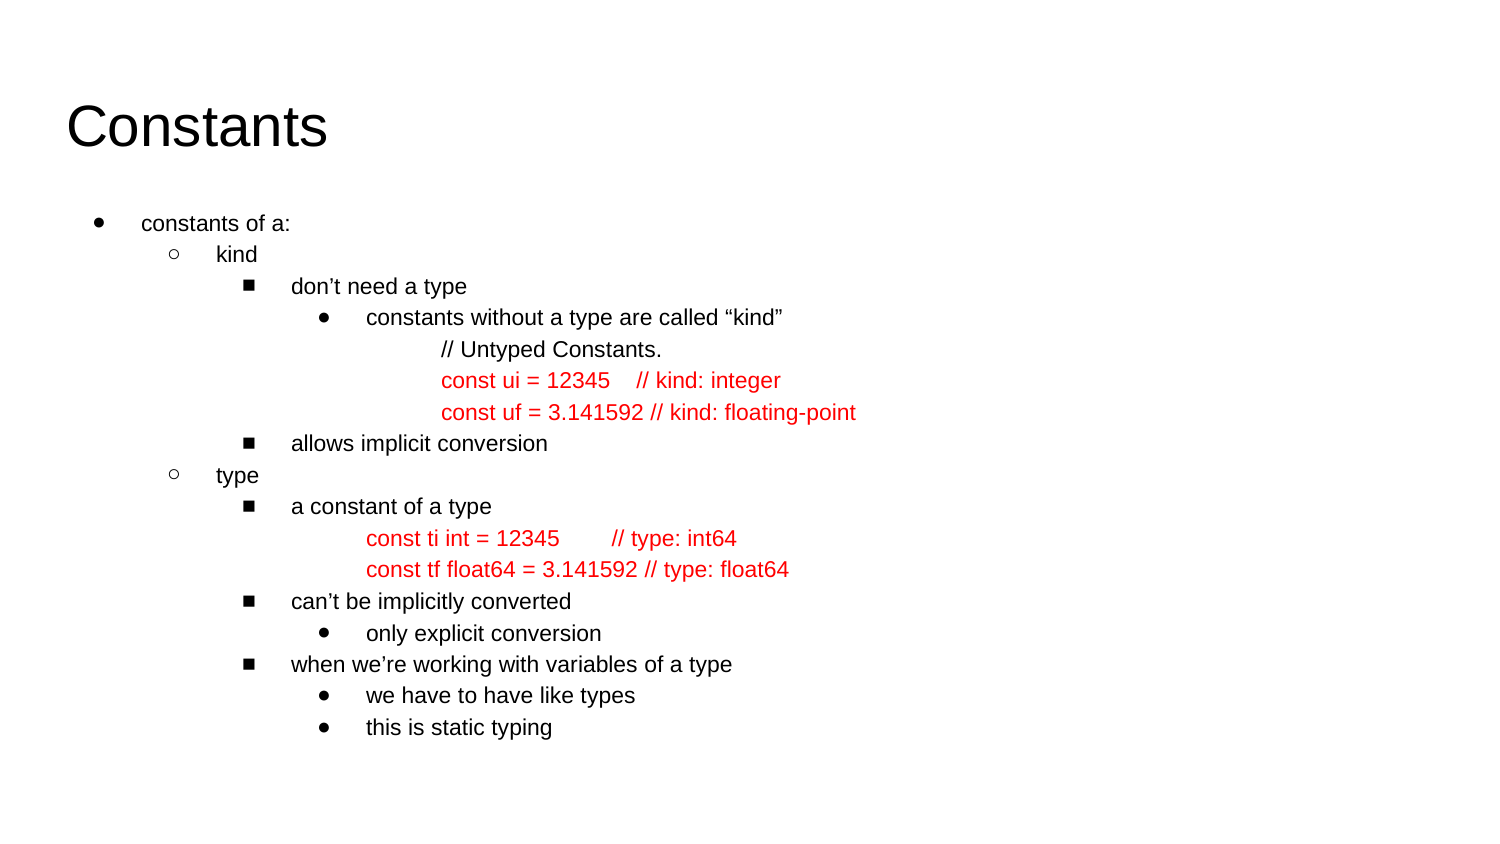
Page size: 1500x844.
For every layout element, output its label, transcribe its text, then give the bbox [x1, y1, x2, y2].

title Constants [51, 72, 1449, 167]
list constants of a: kind don’t need a type constants without a type are called “kind” // Untyped Constants. const ui = 12345 // kind: integer const uf = 3.141592 // kind: floating-point allows implicit conversion type a constant of a type const ti int = 12345 // type: int64 const tf float64 = 3.141592 // type: float64 can’t be implicitly converted only explicit conversion when we’re working with variables of a type we have to have like types this is static typing [51, 189, 1449, 750]
